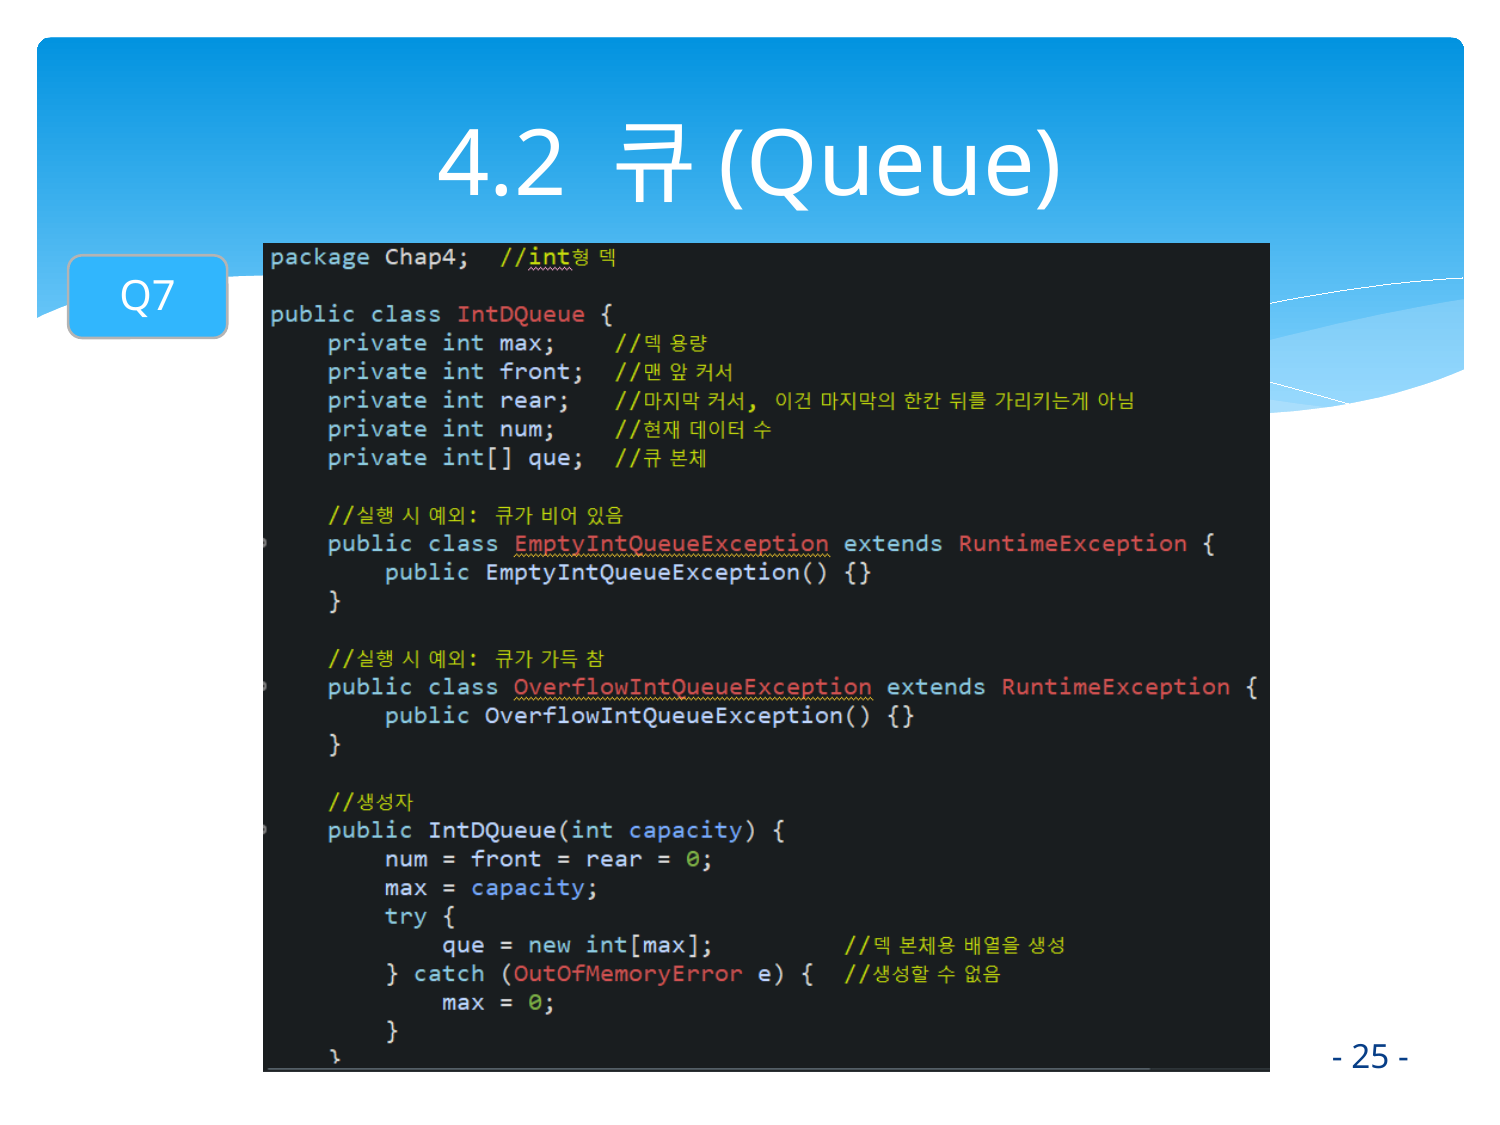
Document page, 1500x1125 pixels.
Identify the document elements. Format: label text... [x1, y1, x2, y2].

title 4.2 큐(Queue) [75, 55, 1425, 261]
slide_number - 25 - [1275, 1028, 1466, 1089]
picture [263, 243, 1270, 1073]
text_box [67, 255, 228, 339]
